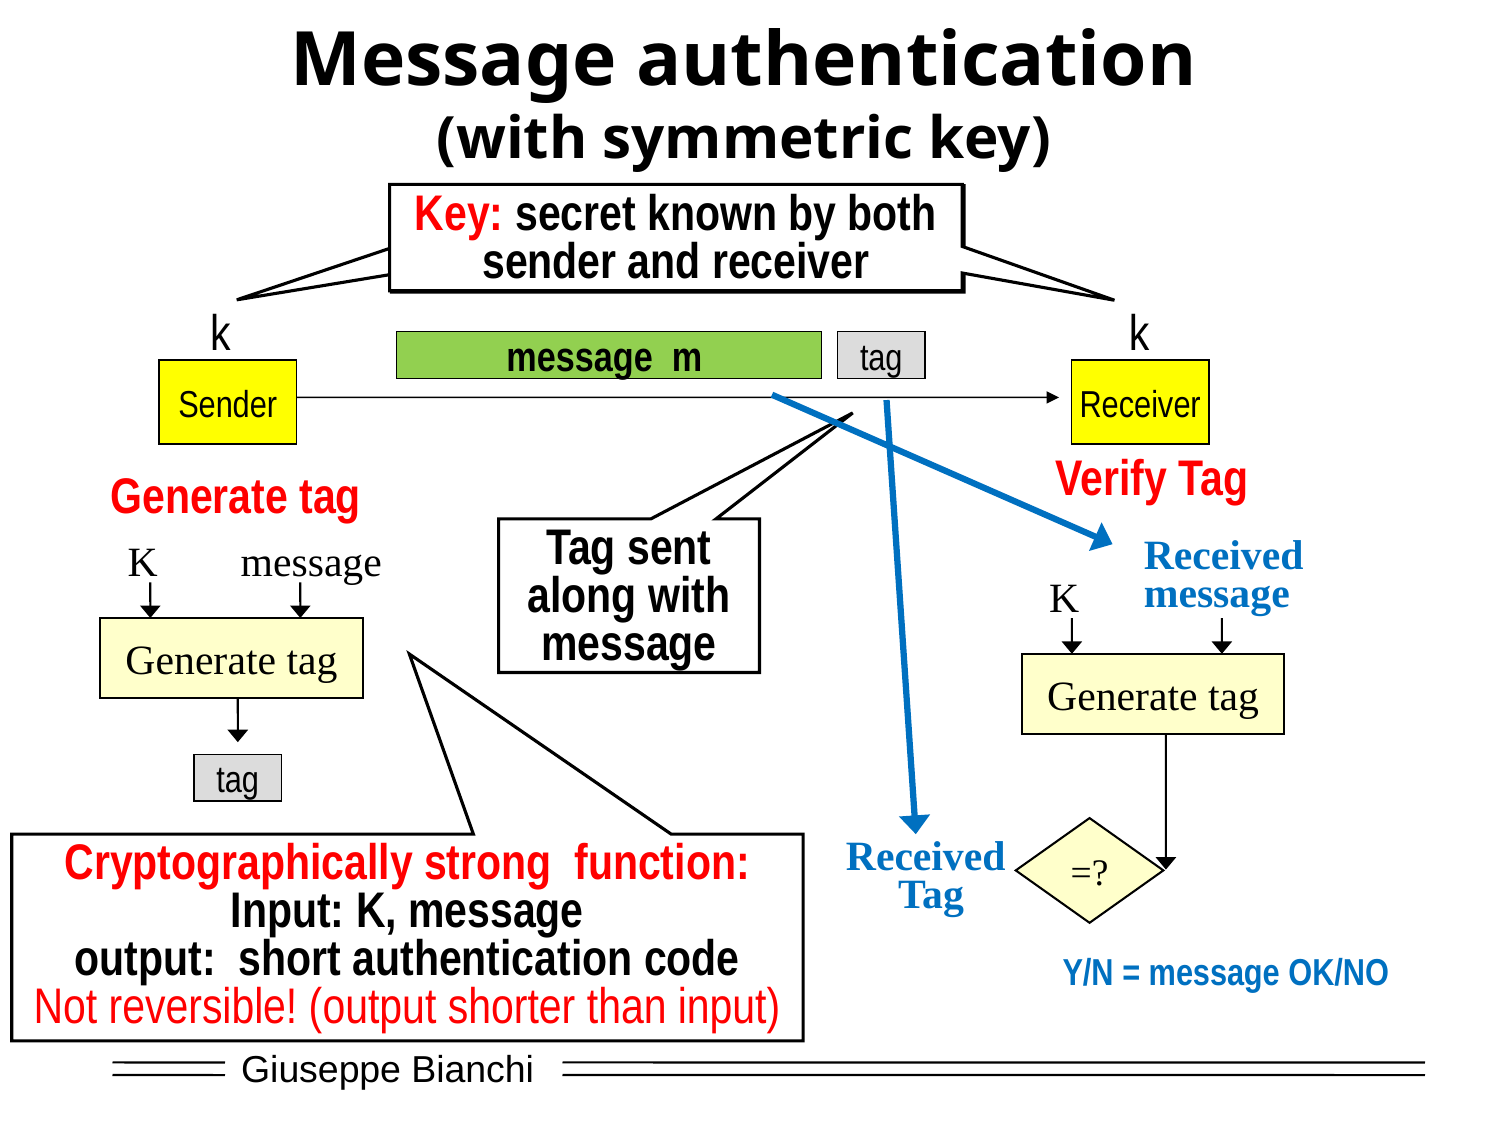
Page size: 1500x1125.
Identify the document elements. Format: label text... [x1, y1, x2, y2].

text_box [771, 394, 1113, 549]
text_box Tag sent along with message [498, 423, 838, 673]
text_box Generate tag [1021, 653, 1285, 734]
text_box Sender [159, 359, 297, 445]
title Message authentication (with symmetric key) [112, 36, 1376, 144]
text_box k [1114, 292, 1165, 368]
text_box Generate tag [100, 617, 363, 698]
text_box [1061, 628, 1083, 653]
text_box Key: secret known by both sender and receiver [389, 184, 1115, 301]
text_box Receiver [1071, 359, 1209, 438]
text_box [227, 697, 249, 743]
text_box [1211, 624, 1233, 653]
text_box [889, 447, 926, 834]
text_box K [112, 531, 173, 592]
text_box k [195, 292, 246, 368]
text_box Generate tag [95, 456, 377, 531]
text_box Verify Tag [1040, 438, 1264, 514]
text_box message m [396, 331, 822, 379]
text_box [780, 391, 1060, 404]
text_box [1155, 733, 1177, 870]
text_box [139, 592, 161, 617]
text_box Received Tag [831, 834, 1032, 924]
text_box K [1034, 562, 1095, 628]
text_box Received message [1128, 533, 1330, 624]
text_box message [225, 527, 398, 592]
text_box Cryptographically strong function: Input: K, message output: short authentication code Not reversible! (output shorter than input) [11, 654, 804, 1041]
text_box tag [837, 331, 925, 379]
text_box tag [193, 754, 282, 802]
text_box [289, 592, 311, 617]
text_box =? [1032, 818, 1164, 923]
text_box Key: secret known by both sender and receiver [236, 248, 389, 300]
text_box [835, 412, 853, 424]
text_box Y/N = message OK/NO [1047, 940, 1405, 1001]
